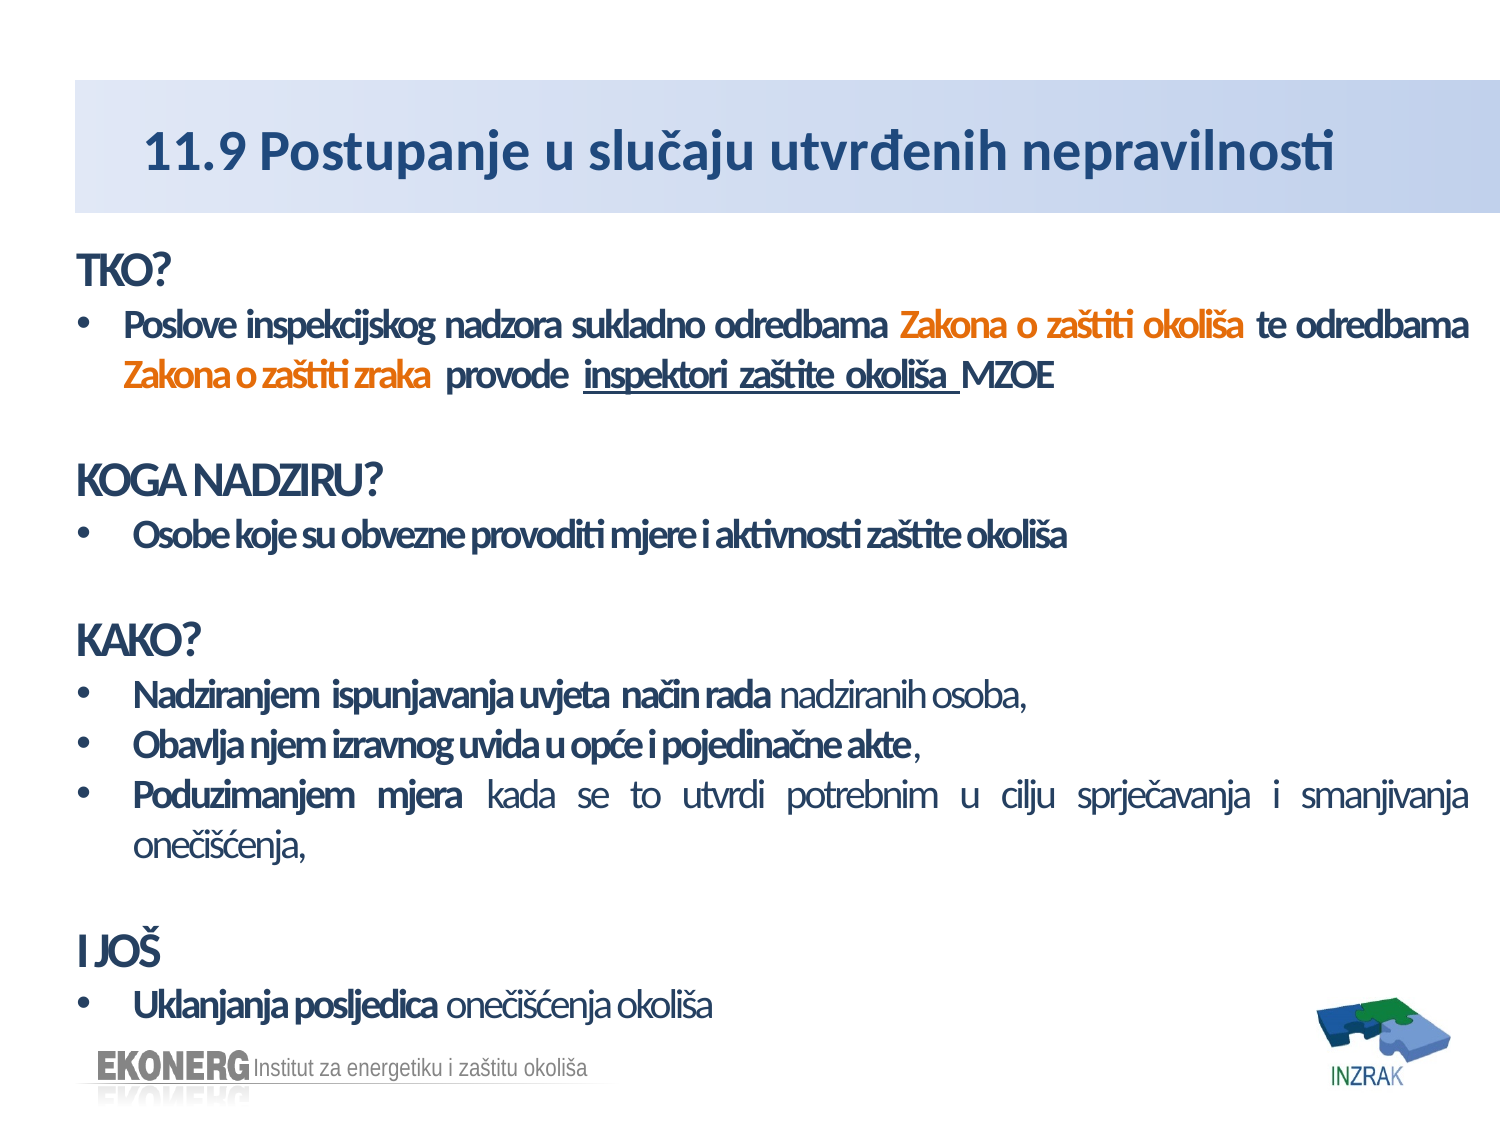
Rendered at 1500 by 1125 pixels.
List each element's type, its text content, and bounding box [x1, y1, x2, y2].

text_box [61, 1038, 636, 1112]
title 11.9 Postupanje u slučaju utvrđenih nepravilnosti [75, 80, 1500, 213]
picture [1315, 996, 1451, 1093]
text_box TKO? Poslove inspekcijskog nadzora sukladno odredbama Zakona o zaštiti okoliša te odredbama Zakona o zaštiti zraka provode inspektori zaštite okoliša MZOE KOGA NADZIRU? Osobe koje su obvezne provoditi mjere i aktivnosti zaštite okoliša KAKO? Nadziranjem ispunjavanja uvjeta način rada nadziranih osoba, Obavlja njem izravnog uvida u opće i pojedinačne akte, Poduzimanjem mjera kada se to utvrdi potrebnim u cilju sprječavanja i smanjivanja onečišćenja, I JOŠ Uklanjanja posljedica onečišćenja okoliša [61, 229, 1482, 1035]
